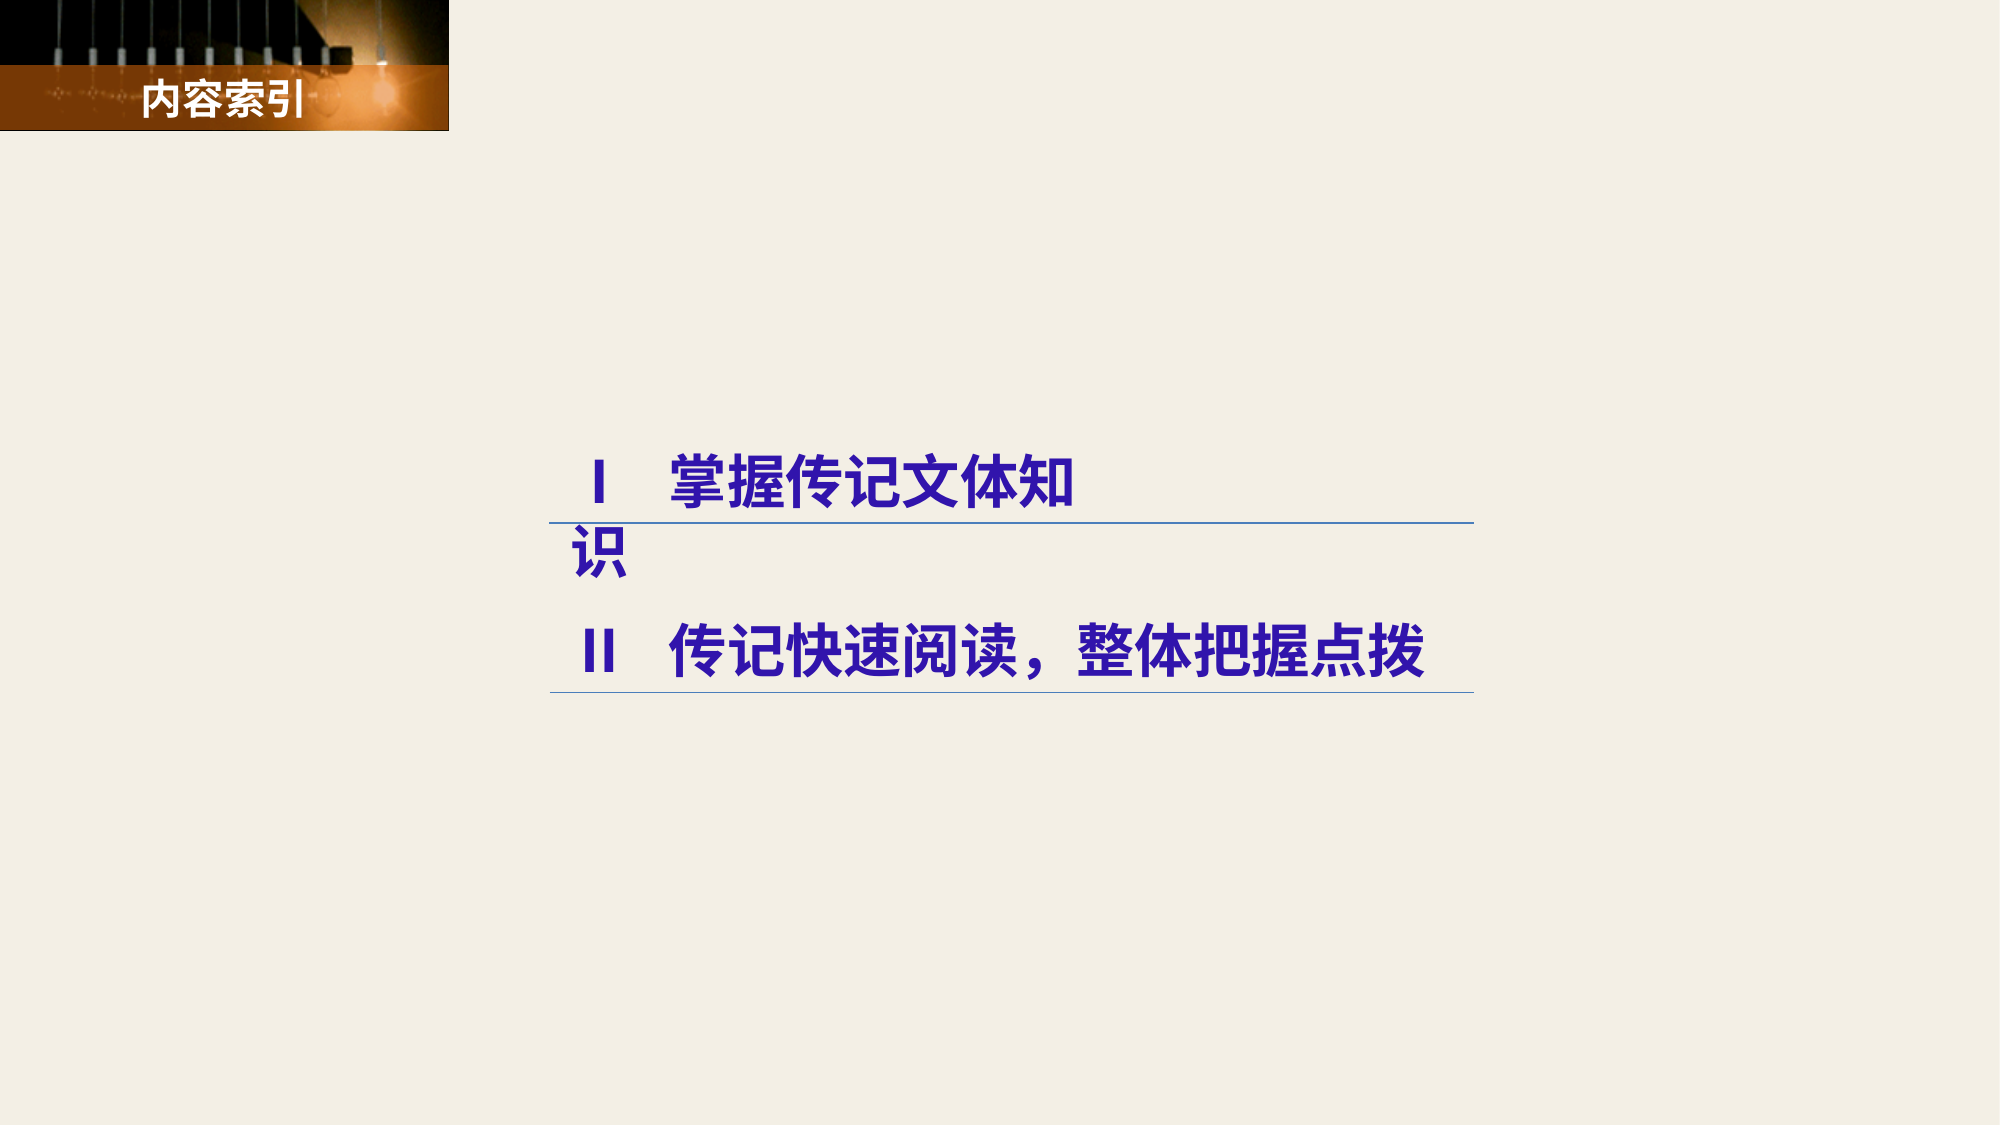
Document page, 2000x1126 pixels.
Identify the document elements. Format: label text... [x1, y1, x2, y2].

text_box Ⅰ 掌握传记文体知识 [555, 532, 1149, 593]
text_box Ⅰ 掌握传记文体知识 [555, 437, 1149, 522]
text_box Ⅱ 传记快速阅读，整体把握点拨 [555, 606, 1445, 691]
picture [0, 0, 449, 131]
